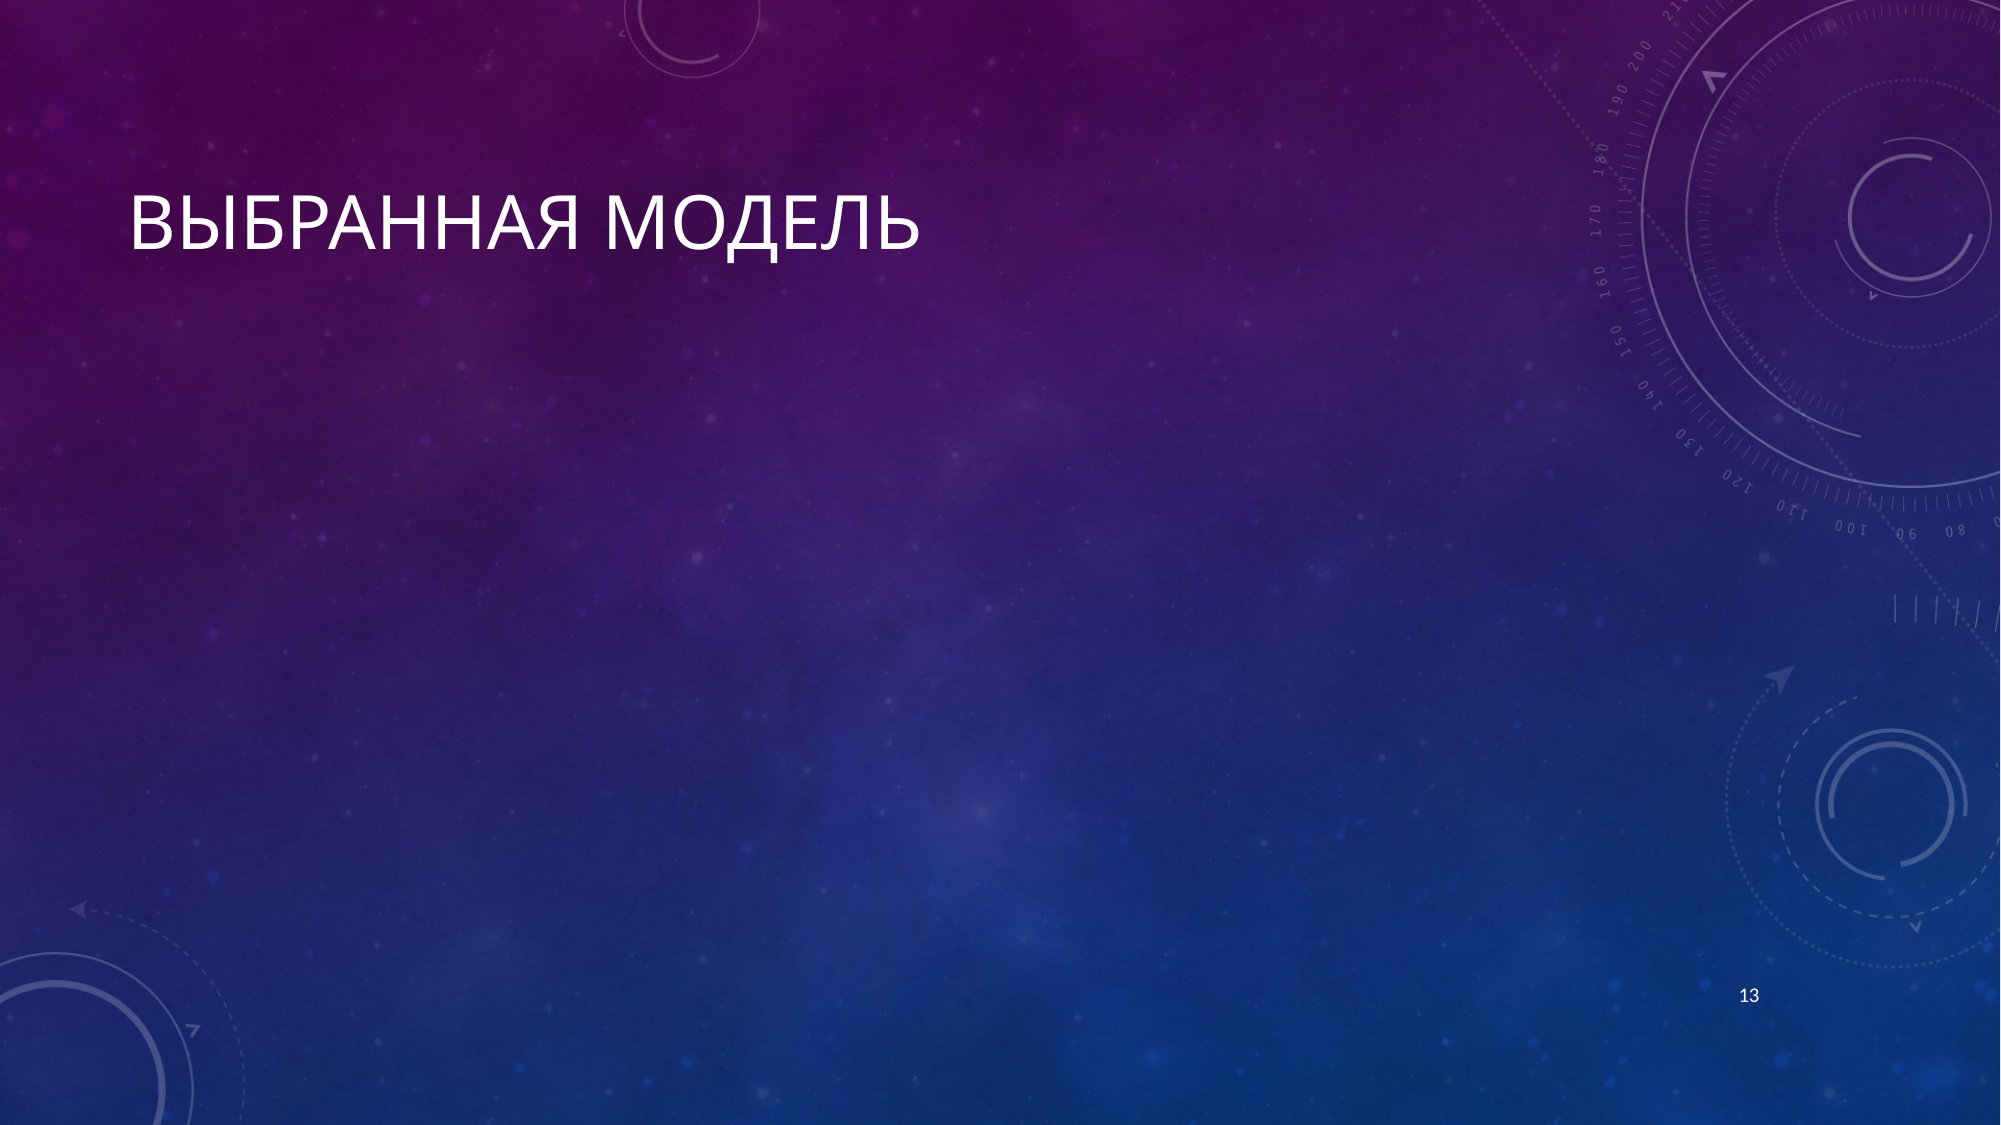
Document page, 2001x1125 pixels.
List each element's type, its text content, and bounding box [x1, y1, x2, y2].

picture [0, 0, 2001, 1125]
slide_number 13 [1684, 963, 1775, 1025]
title Выбранная модель [112, 99, 1775, 339]
